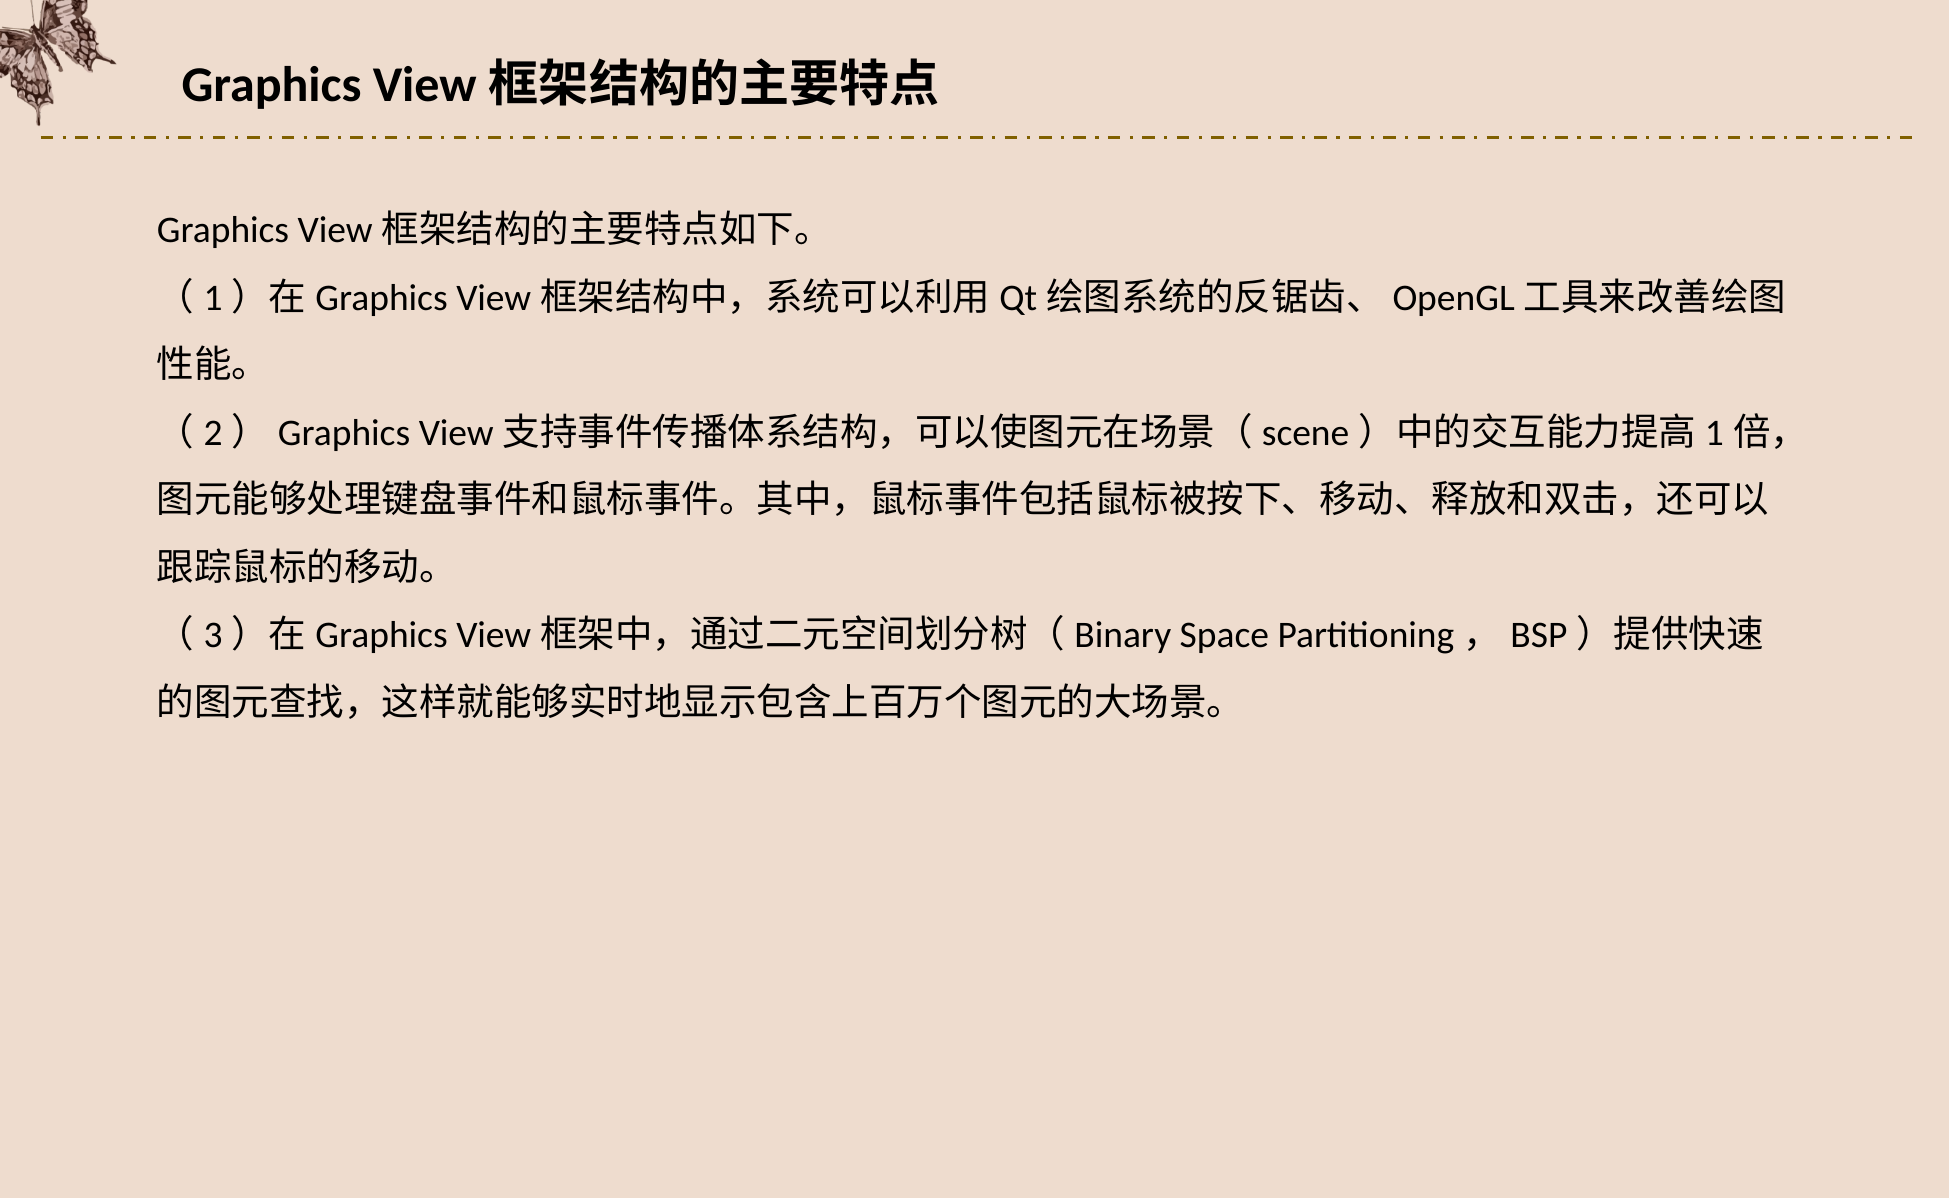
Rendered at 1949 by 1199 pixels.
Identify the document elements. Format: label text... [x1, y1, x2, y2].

picture [0, 0, 142, 138]
text_box Graphics View框架结构的主要特点 [166, 44, 954, 119]
text_box Graphics View框架结构的主要特点如下。 （1）在Graphics View框架结构中，系统可以利用Qt绘图系统的反锯齿、OpenGL工具来改善绘图性能。 （2）Graphics View支持事件传播体系结构，可以使图元在场景（scene）中的交互能力提高1倍，图元能够处理键盘事件和鼠标事件。其中，鼠标事件包括鼠标被按下、移动、释放和双击，还可以跟踪鼠标的移动。 （3）在Graphics View框架中，通过二元空间划分树（Binary Space Partitioning，BSP）提供快速的图元查找，这样就能够实时地显示包含上百万个图元的大场景。 [142, 175, 1810, 730]
